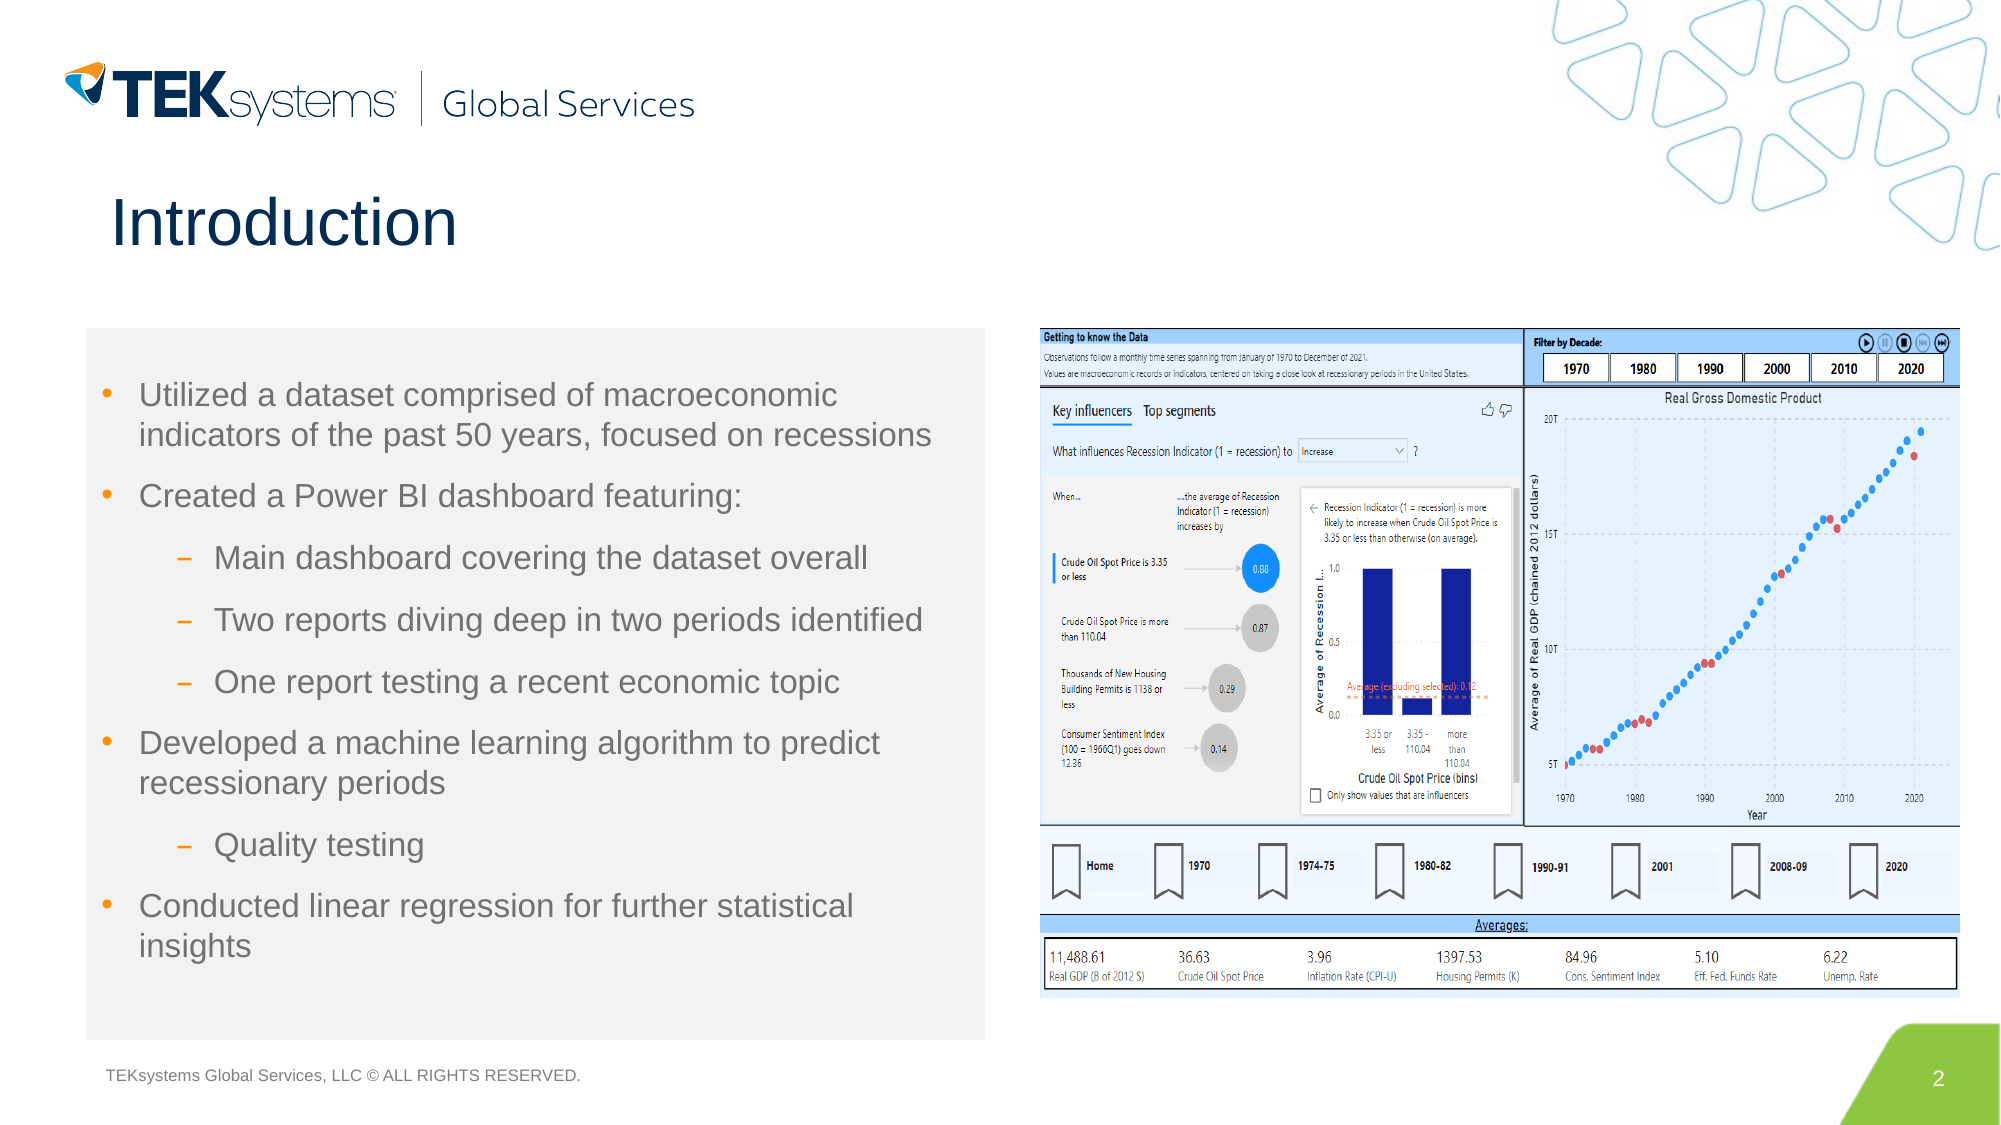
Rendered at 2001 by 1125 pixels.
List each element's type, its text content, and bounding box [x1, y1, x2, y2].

list Utilized a dataset comprised of macroeconomic indicators of the past 50 years, focused on recessions Created a Power BI dashboard featuring: Main dashboard covering the dataset overall Two reports diving deep in two periods identified One report testing a recent economic topic Developed a machine learning algorithm to predict recessionary periods Quality testing Conducted linear regression for further statistical insights [86, 328, 985, 1040]
title Introduction [110, 179, 1890, 268]
slide_number 2 [1870, 1057, 1960, 1100]
picture [0, 0, 2000, 1125]
